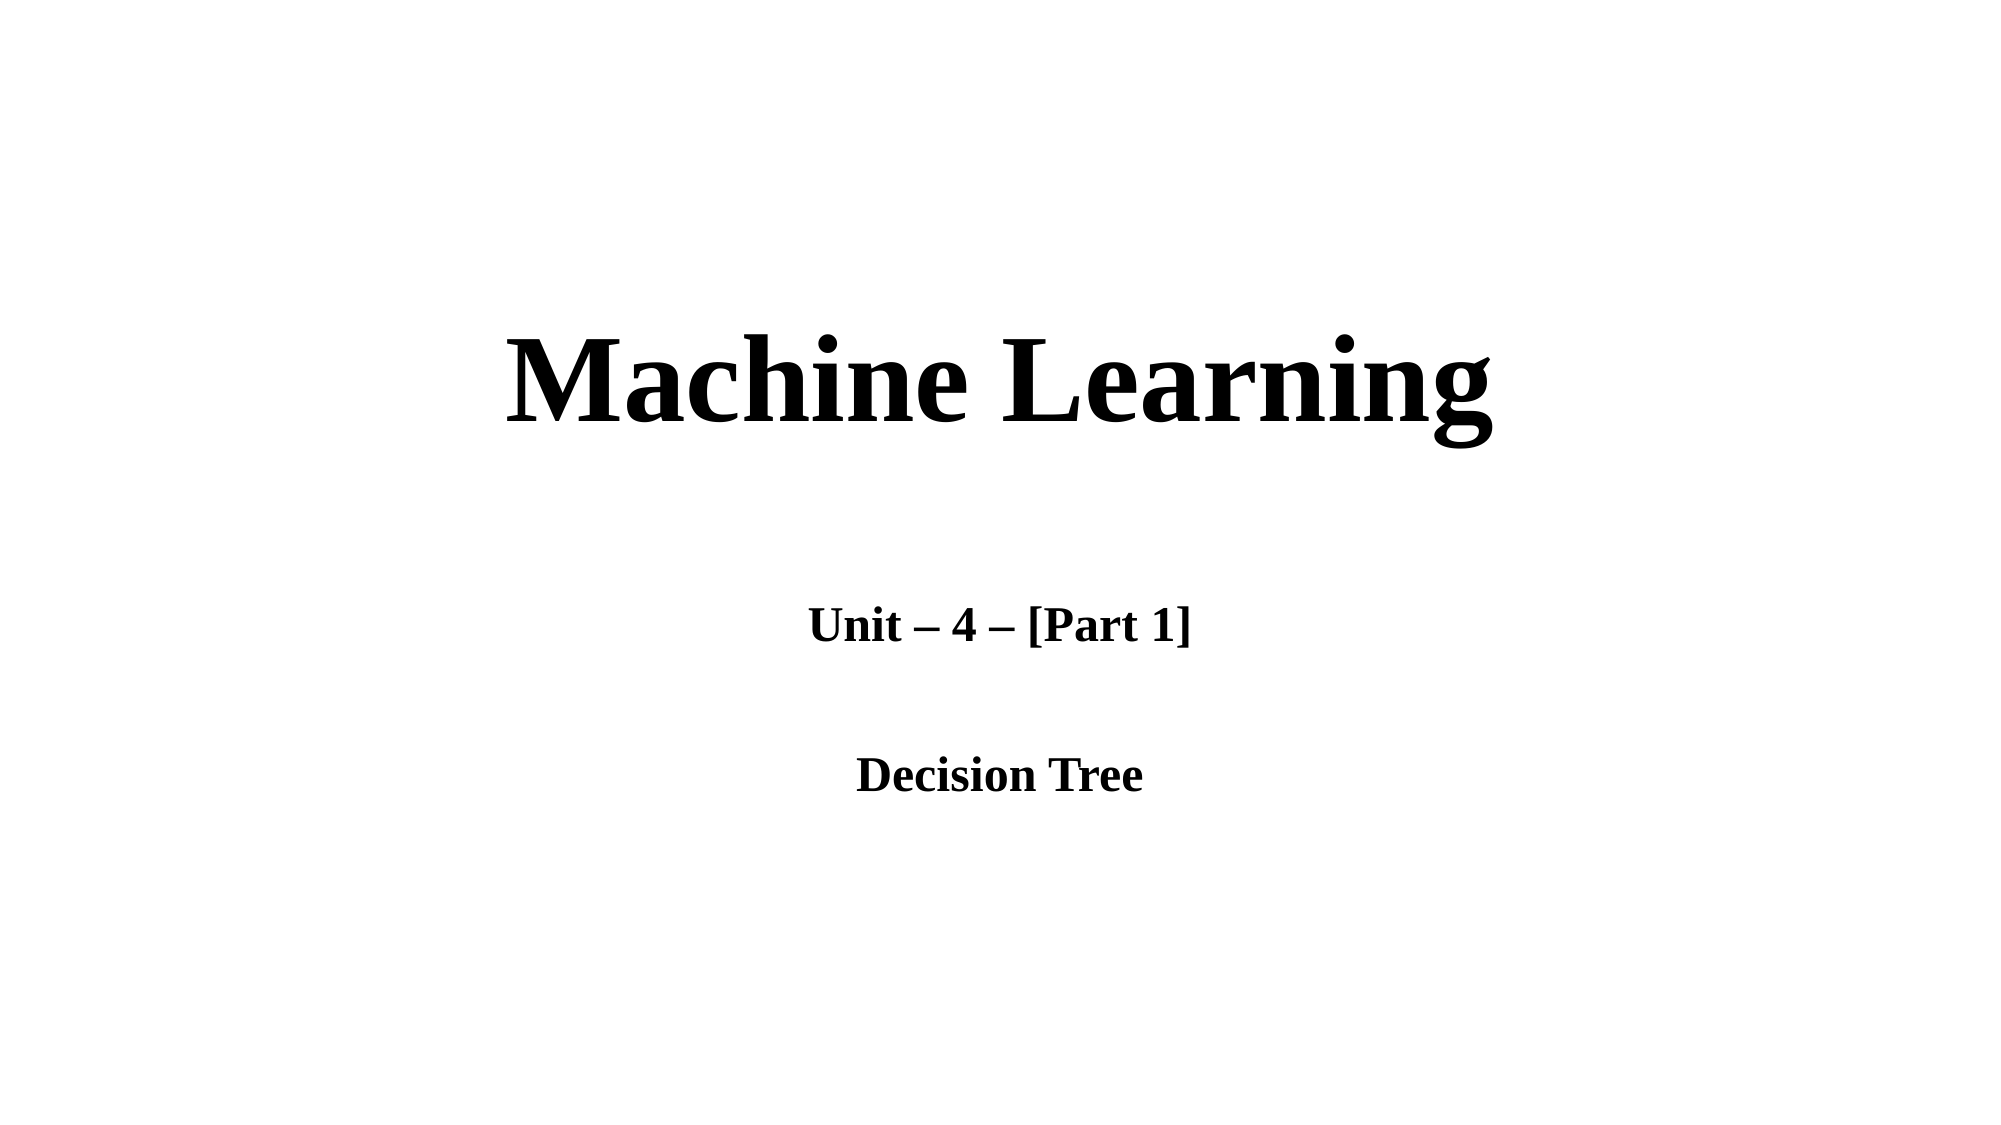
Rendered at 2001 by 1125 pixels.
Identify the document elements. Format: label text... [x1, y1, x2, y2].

title Machine Learning [249, 184, 1750, 456]
subtitle Unit – 4 – [Part 1] Decision Tree [249, 590, 1750, 863]
